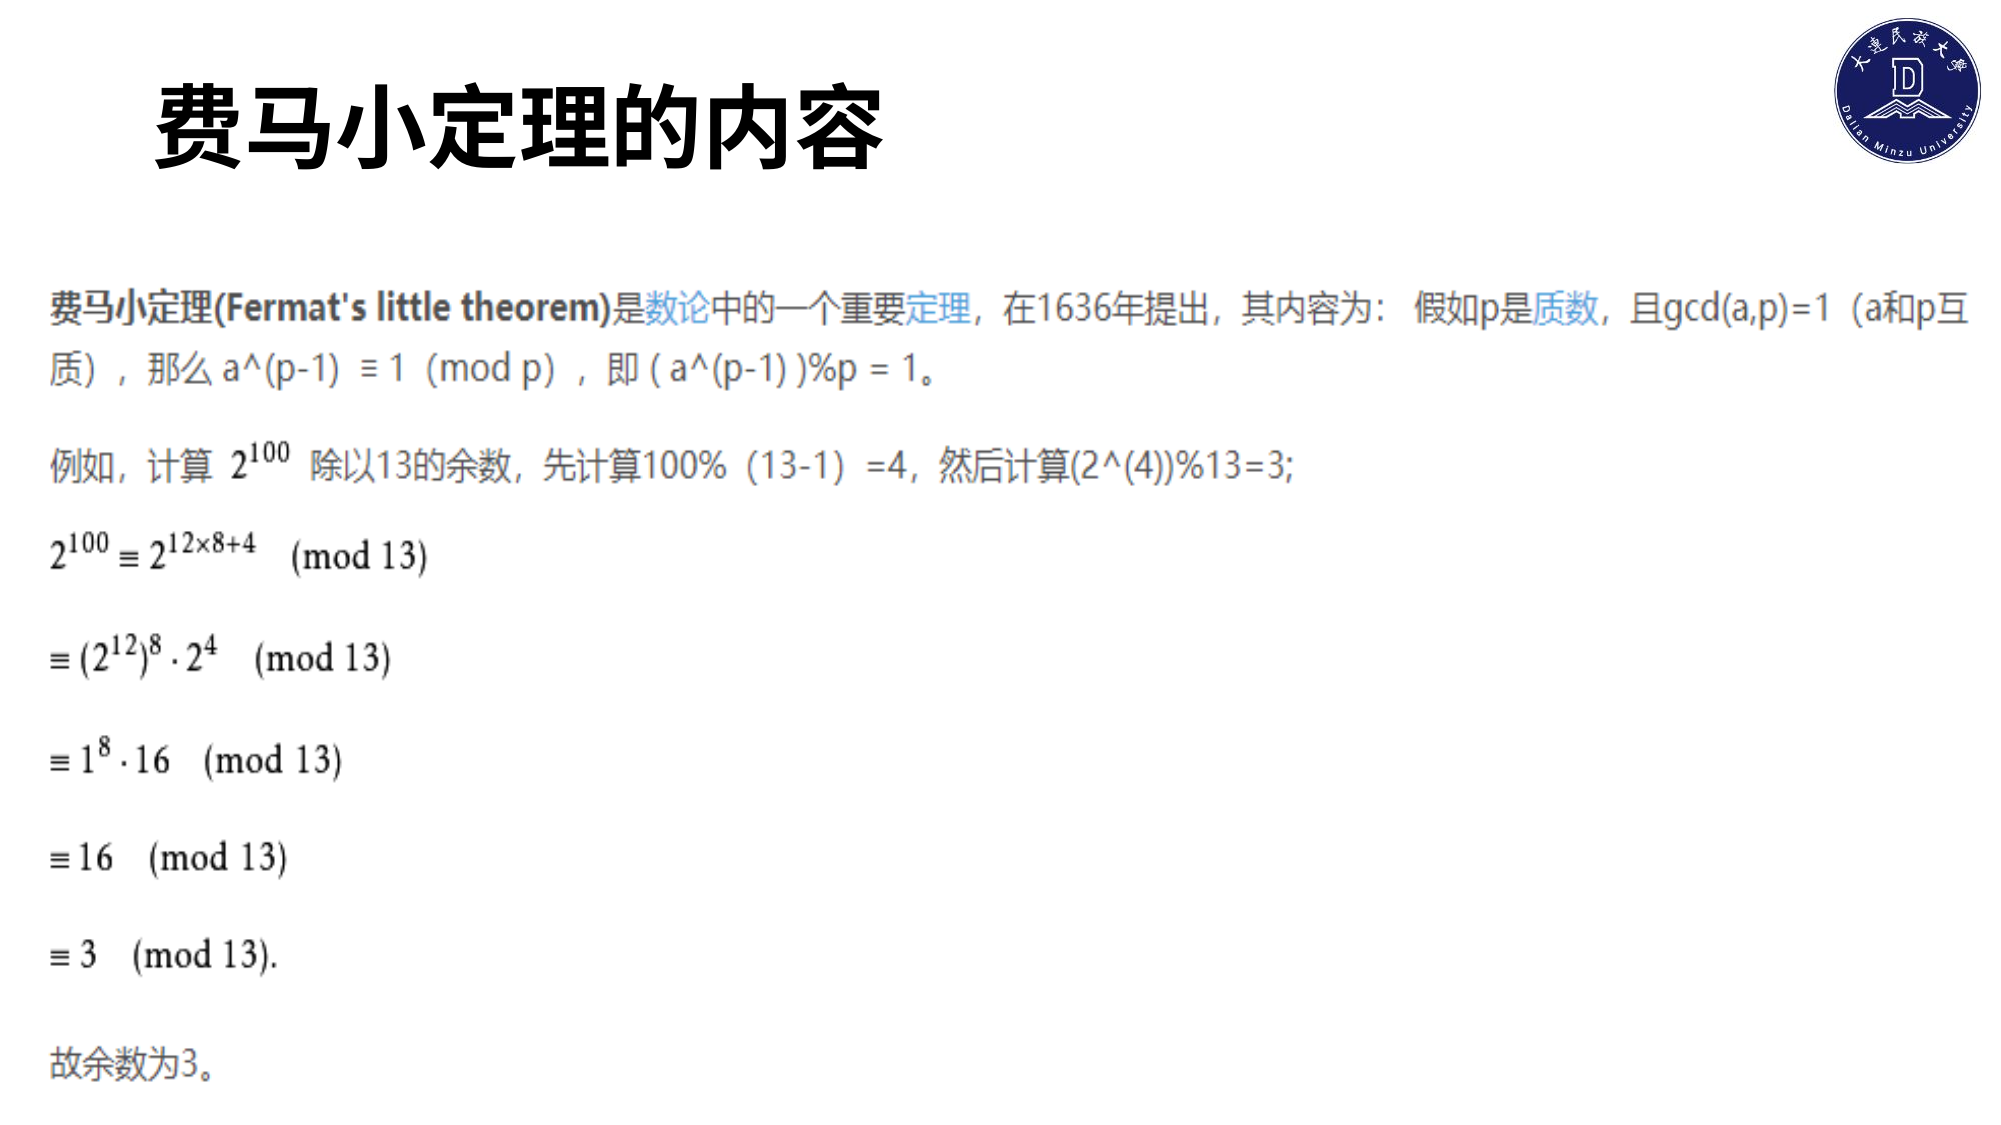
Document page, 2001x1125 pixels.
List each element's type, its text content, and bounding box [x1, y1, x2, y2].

title 费马小定理的内容 [137, 58, 1763, 206]
picture [37, 268, 1983, 1098]
picture [1833, 16, 1982, 164]
